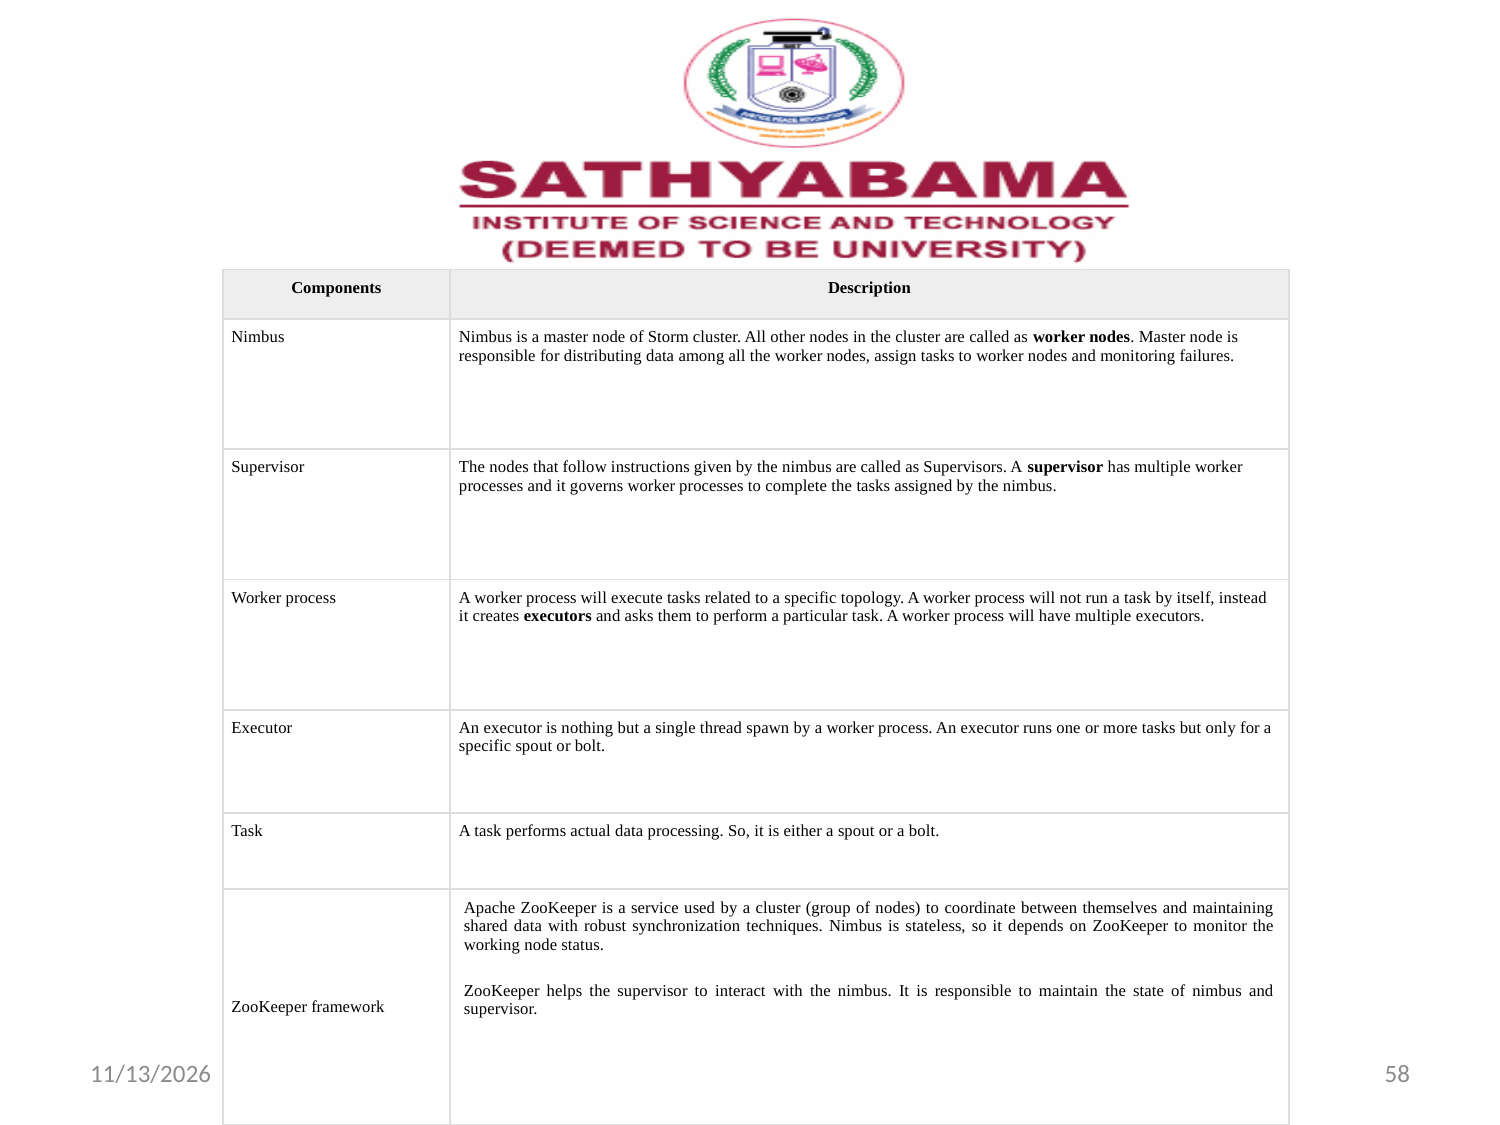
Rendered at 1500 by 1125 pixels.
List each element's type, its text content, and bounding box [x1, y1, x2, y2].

table_cell Nimbus is a master node of Storm cluster. All other nodes in the cluster are called as worker nodes. Master node is responsible for distributing data among all the worker nodes, assign tasks to worker nodes and monitoring failures. [451, 320, 1288, 448]
table_cell Nimbus [224, 320, 449, 448]
slide_number 58 [1290, 1042, 1425, 1103]
table_cell An executor is nothing but a single thread spawn by a worker process. An executor runs one or more tasks but only for a specific spout or bolt. [451, 711, 1288, 812]
table_cell Apache ZooKeeper is a service used by a cluster (group of nodes) to coordinate between themselves and maintaining shared data with robust synchronization techniques. Nimbus is stateless, so it depends on ZooKeeper to monitor the working node status. ZooKeeper helps the supervisor to interact with the nimbus. It is responsible to maintain the state of nimbus and supervisor. [451, 890, 1288, 1124]
table_cell ZooKeeper framework [224, 890, 449, 1124]
table_cell A task performs actual data processing. So, it is either a spout or a bolt. [451, 814, 1288, 888]
table_cell Worker process [224, 580, 449, 709]
table_cell Executor [224, 711, 449, 812]
picture [433, 0, 1161, 270]
table_header Description [451, 270, 1288, 318]
table_header Components [224, 270, 449, 318]
table_cell A worker process will execute tasks related to a specific topology. A worker process will not run a task by itself, instead it creates executors and asks them to perform a particular task. A worker process will have multiple executors. [451, 580, 1288, 709]
table_cell The nodes that follow instructions given by the nimbus are called as Supervisors. A supervisor has multiple worker processes and it governs worker processes to complete the tasks assigned by the nimbus. [451, 450, 1288, 579]
table_cell Task [224, 814, 449, 888]
table_cell Supervisor [224, 450, 449, 579]
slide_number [75, 1042, 222, 1103]
